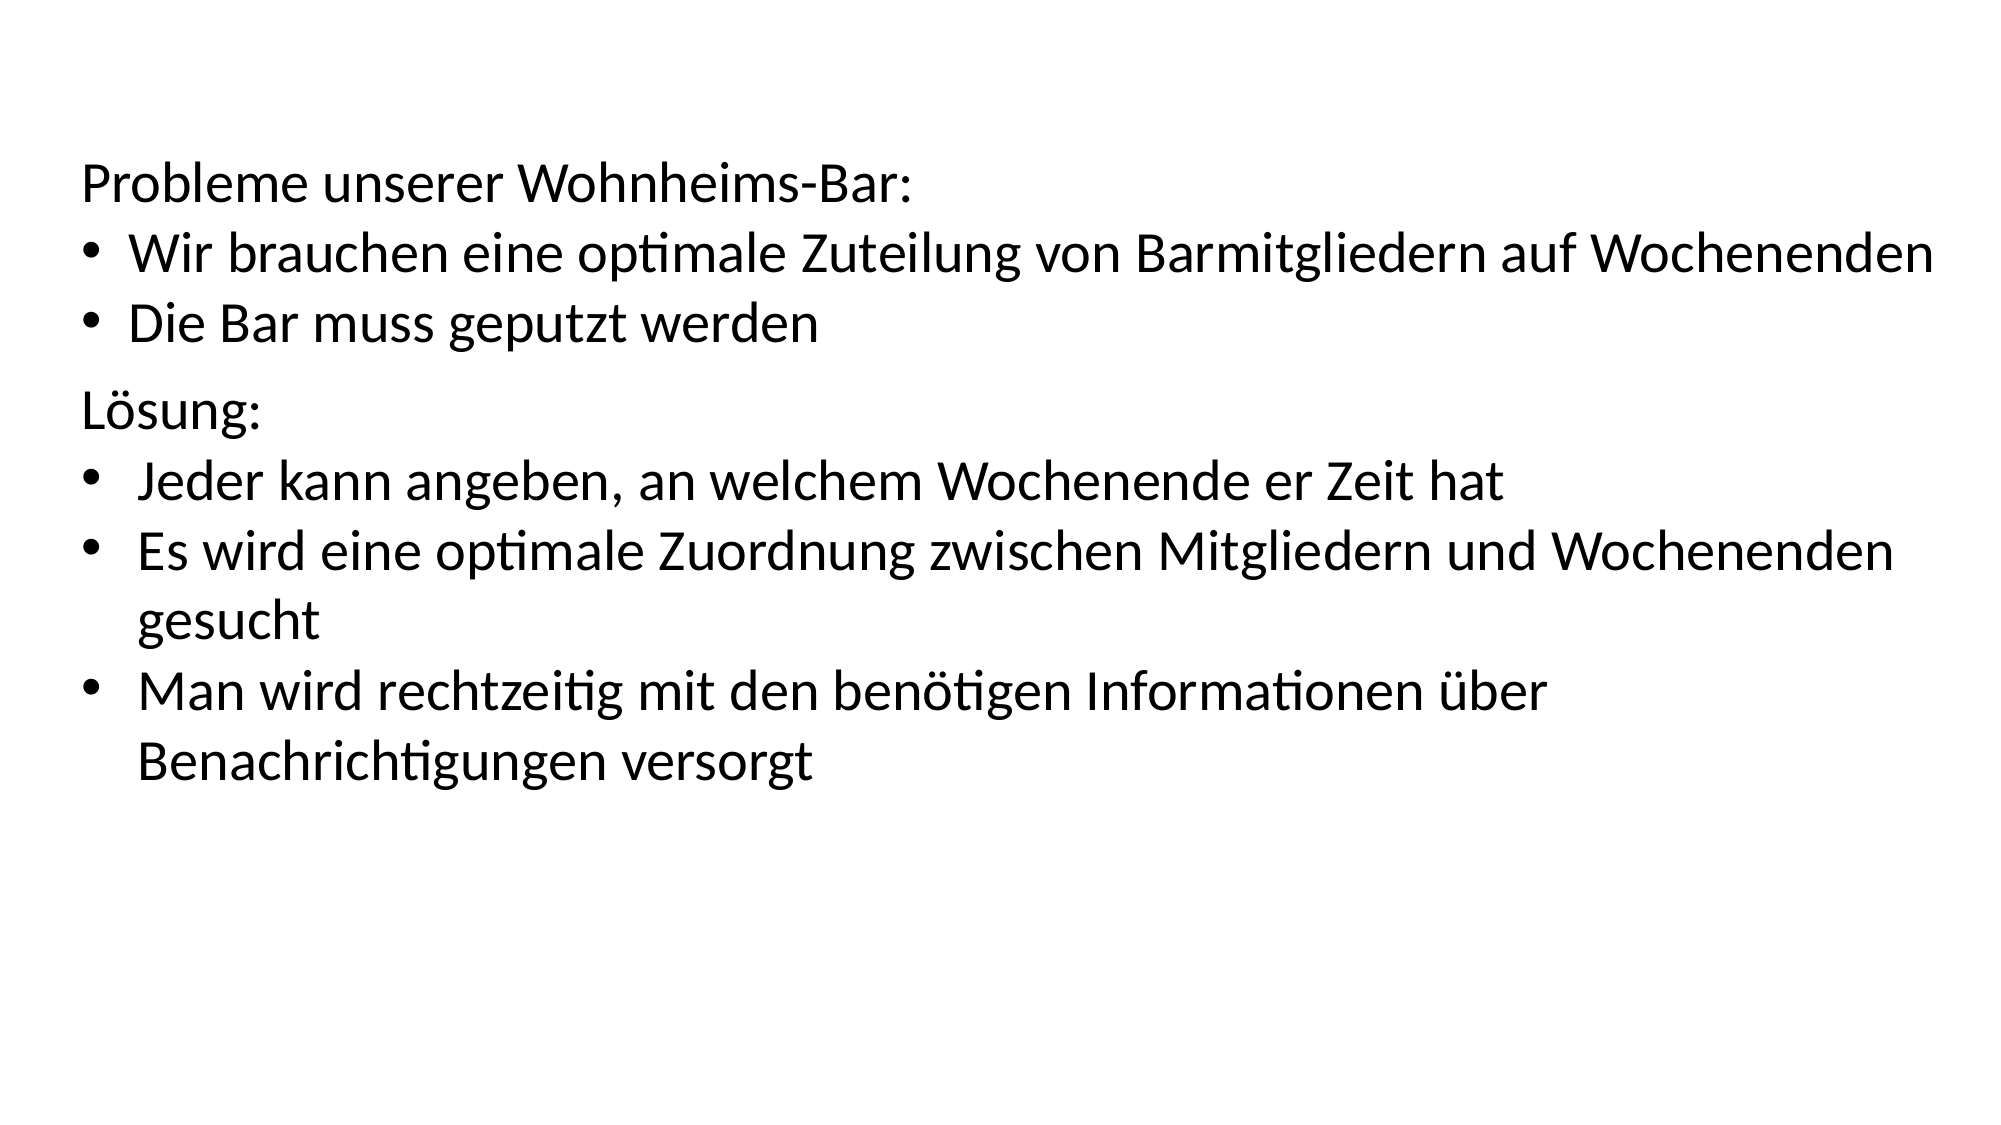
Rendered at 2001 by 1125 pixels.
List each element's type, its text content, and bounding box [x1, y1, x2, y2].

text_box Probleme unserer Wohnheims-Bar: Wir brauchen eine optimale Zuteilung von Barmitgliedern auf Wochenenden Die Bar muss geputzt werden [66, 137, 1999, 362]
text_box Lösung: Jeder kann angeben, an welchem Wochenende er Zeit hat Es wird eine optimale Zuordnung zwischen Mitgliedern und Wochenenden gesucht Man wird rechtzeitig mit den benötigen Informationen über Benachrichtigungen versorgt [66, 364, 1999, 799]
